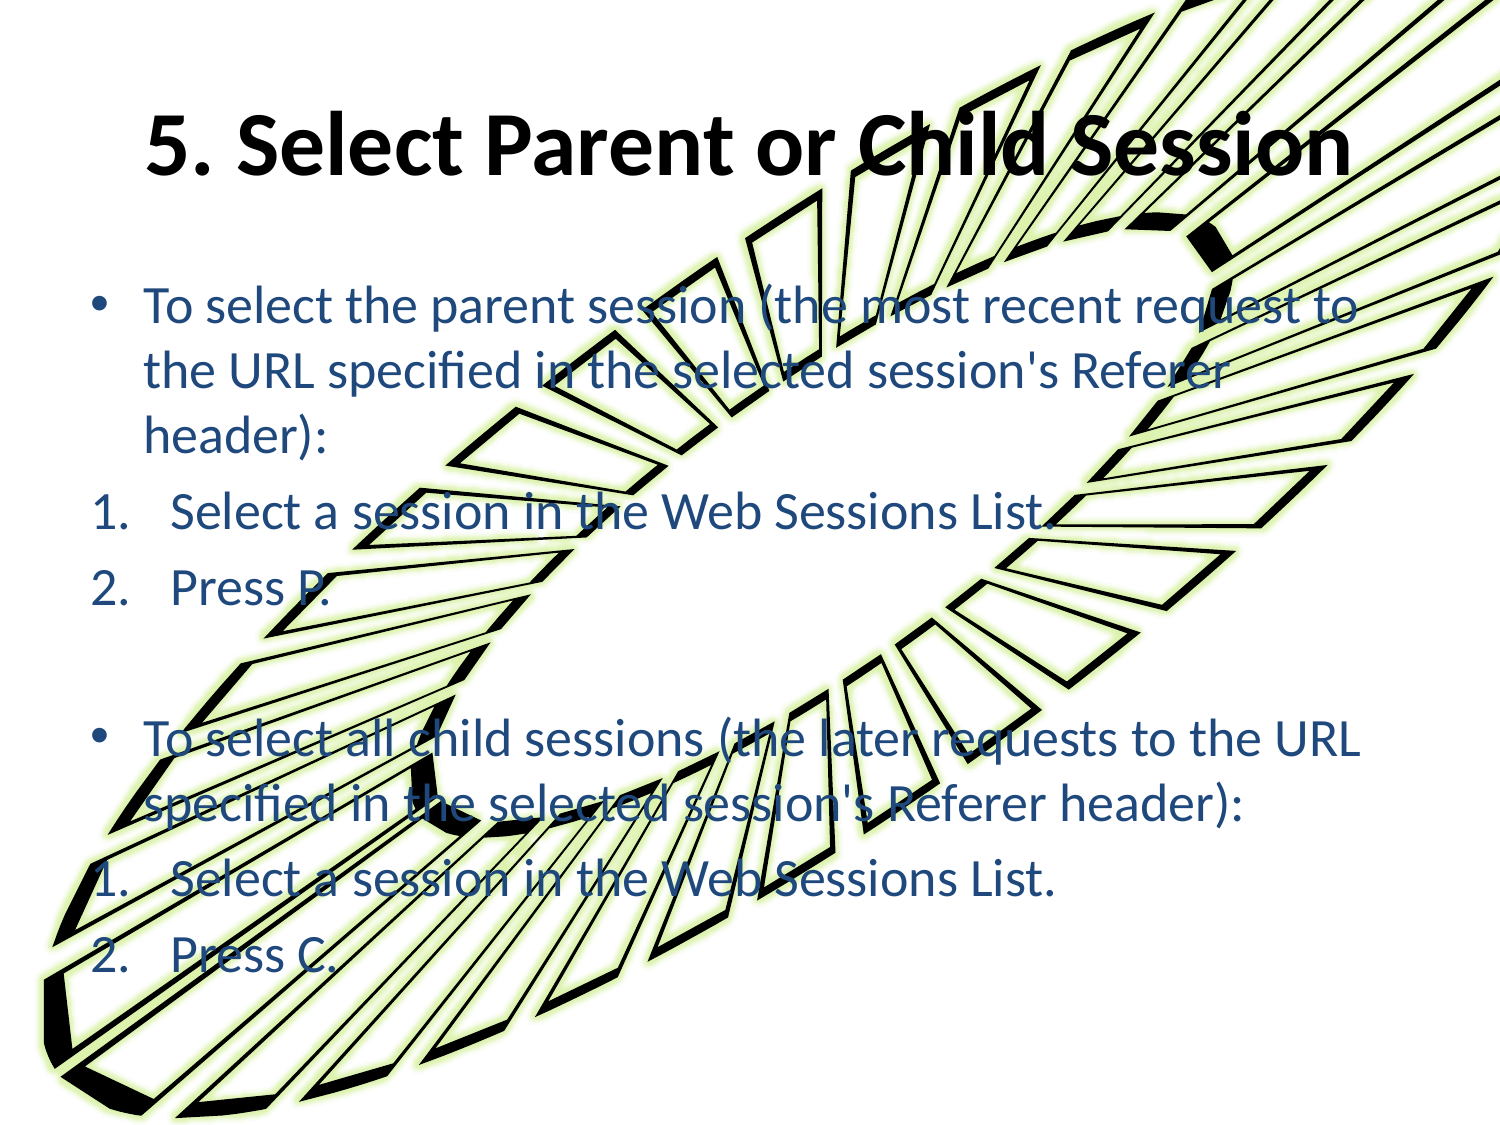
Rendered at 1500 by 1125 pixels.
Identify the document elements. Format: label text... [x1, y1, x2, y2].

list To select the parent session (the most recent request to the URL specified in the selected session's Referer header): Select a session in the Web Sessions List. Press P. To select all child sessions (the later requests to the URL specified in the selected session's Referer header): Select a session in the Web Sessions List. Press C. [75, 262, 1425, 1005]
title 5. Select Parent or Child Session [75, 45, 1425, 233]
